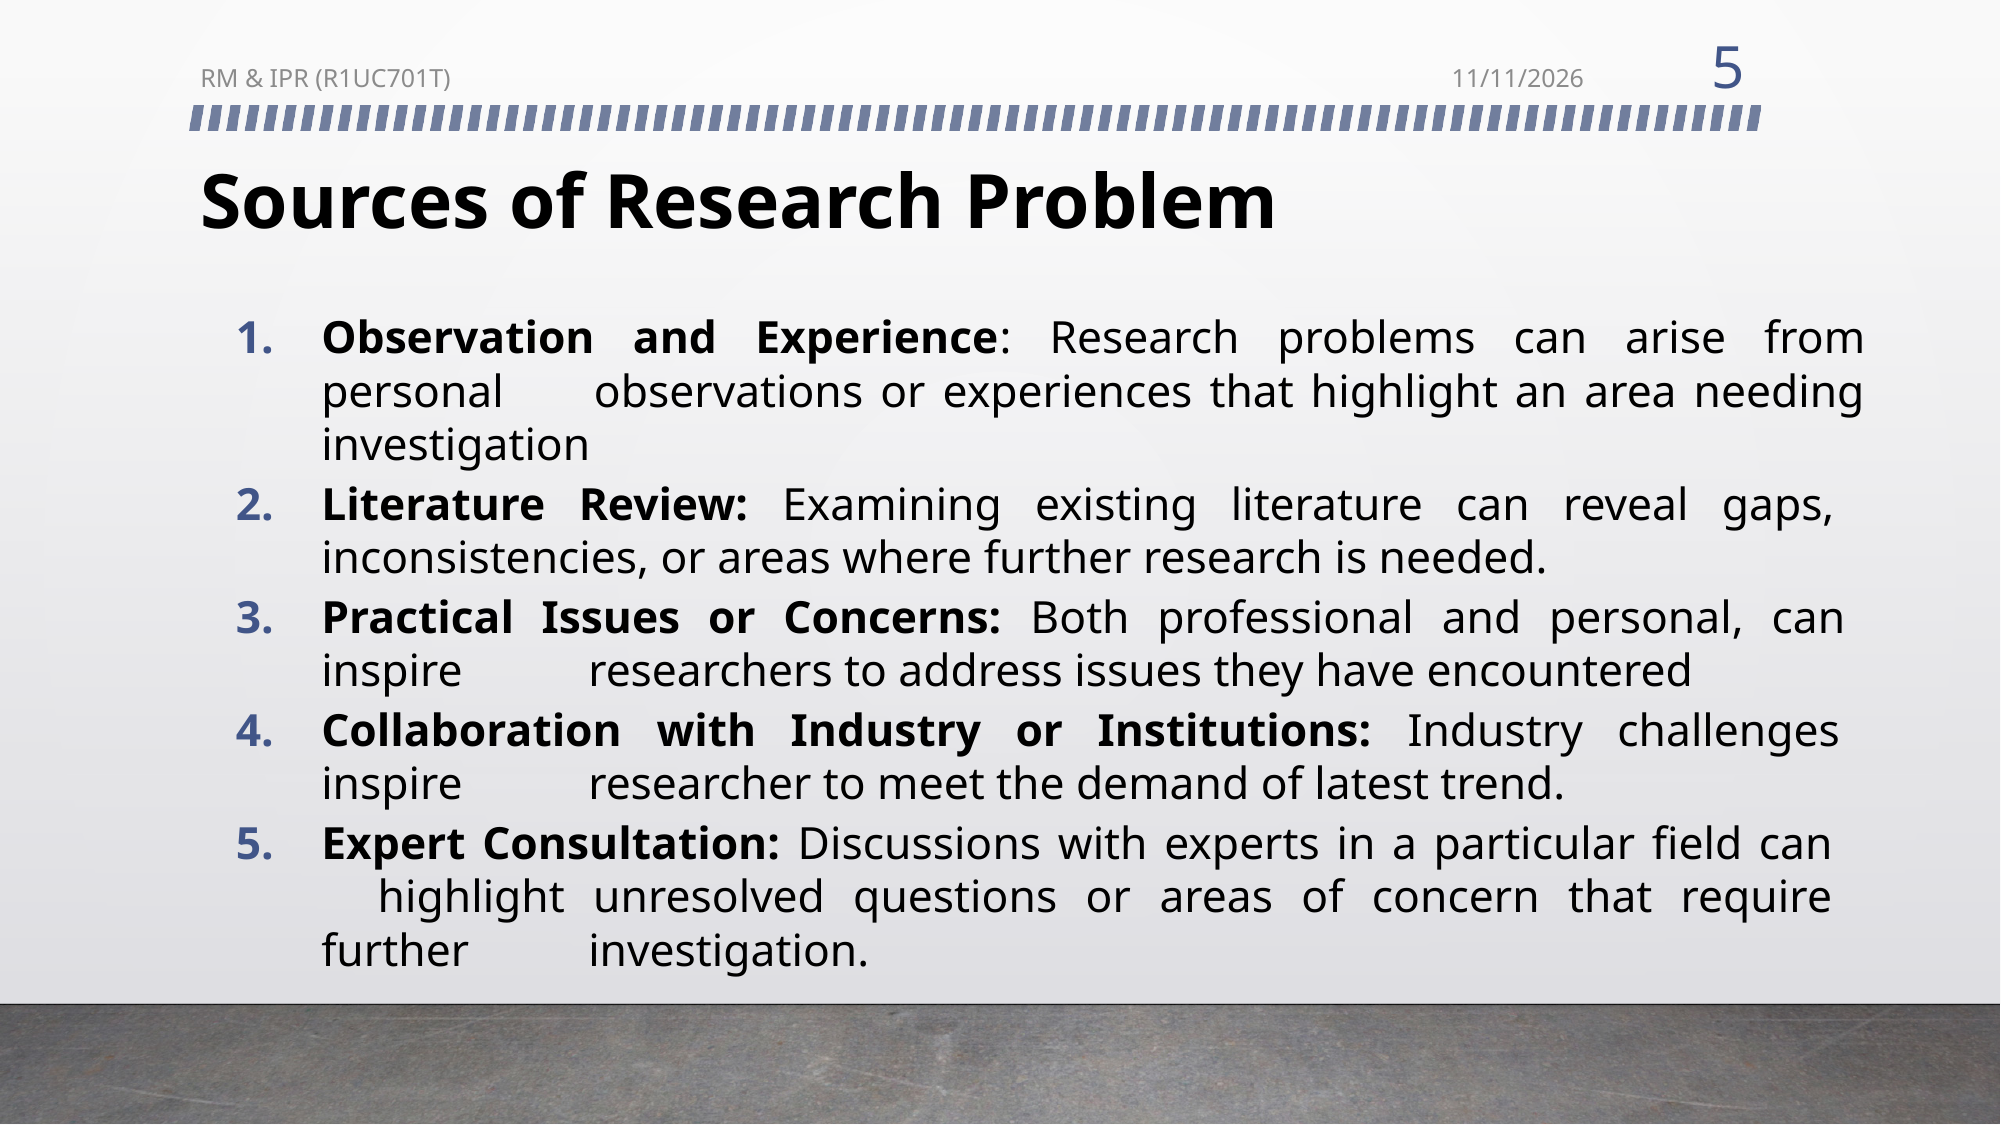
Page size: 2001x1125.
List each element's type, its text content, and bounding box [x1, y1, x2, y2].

title Sources of Research Problem [185, 156, 1761, 301]
footer RM & IPR (R1UC701T) [185, 54, 1160, 105]
slide_number 5 [1626, 22, 1760, 106]
picture [0, 1004, 2000, 1124]
list Observation and Experience: Research problems can arise from personal observations or experiences that highlight an area needing investigation Literature Review: Examining existing literature can reveal gaps, inconsistencies, or areas where further research is needed. Practical Issues or Concerns: Both professional and personal, can inspire researchers to address issues they have encountered Collaboration with Industry or Institutions: Industry challenges inspire researcher to meet the demand of latest trend. Expert Consultation: Discussions with experts in a particular field can highlight unresolved questions or areas of concern that require further investigation. [185, 301, 1925, 986]
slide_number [1186, 54, 1600, 105]
